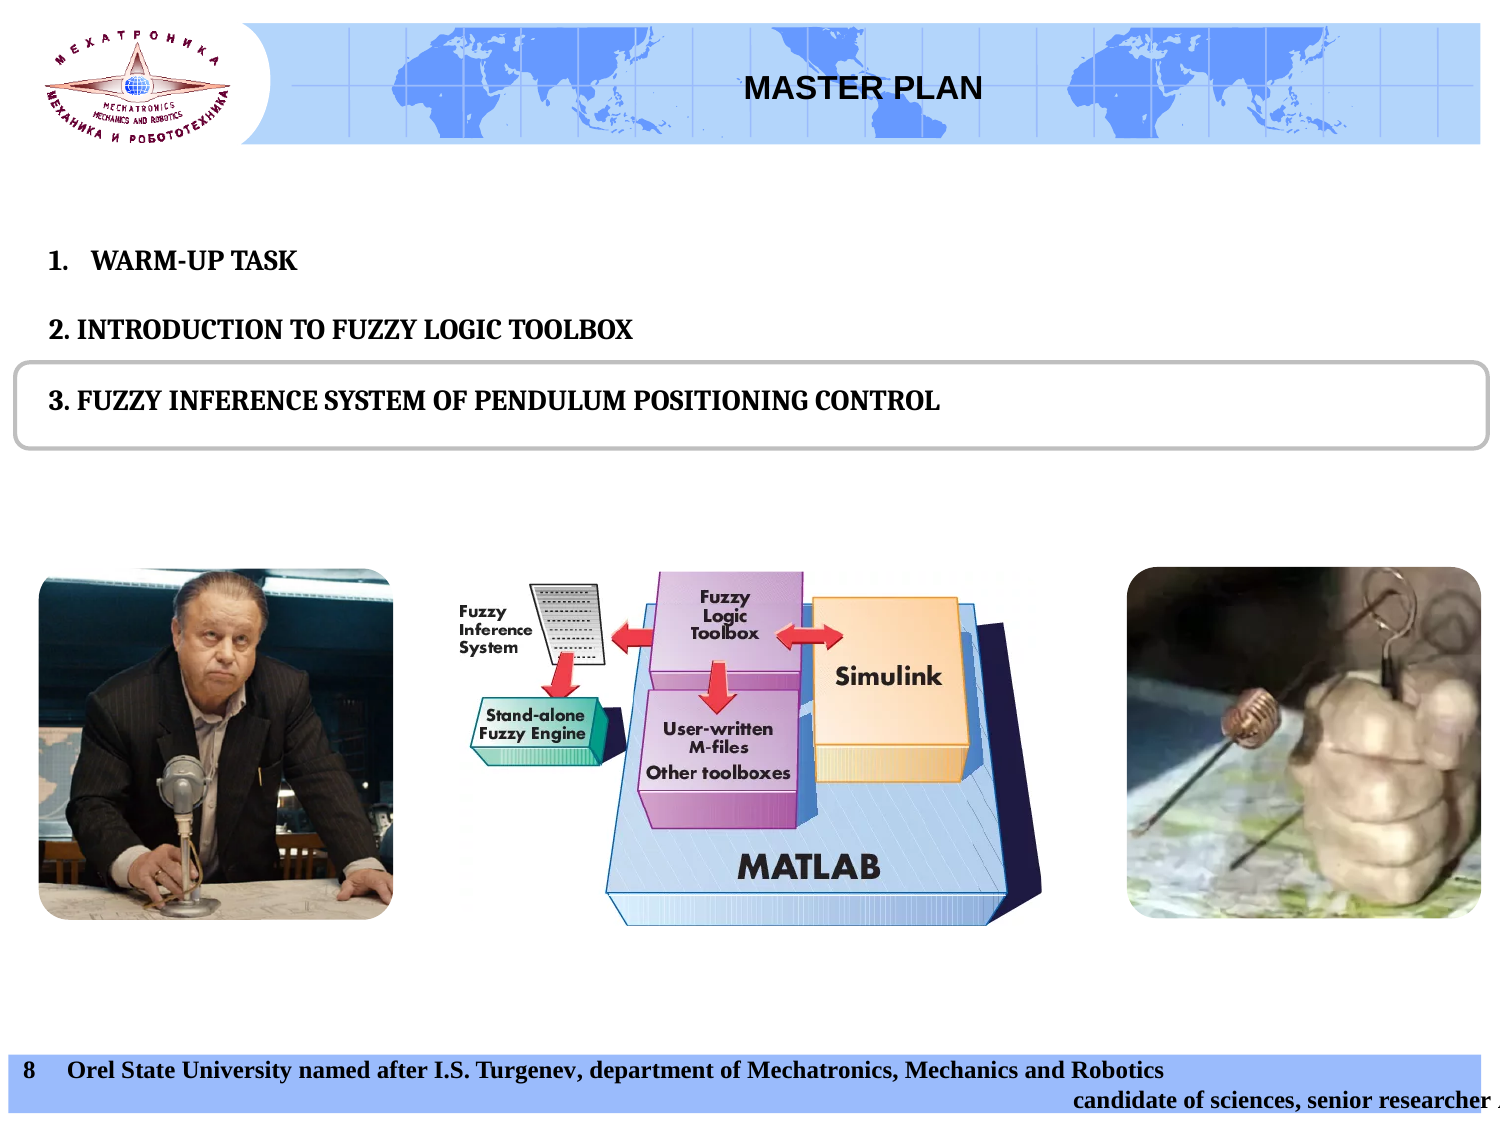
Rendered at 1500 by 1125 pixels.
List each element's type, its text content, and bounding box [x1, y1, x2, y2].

picture [42, 26, 232, 147]
picture [38, 568, 394, 920]
text_box WARM-UP TASK 2. INTRODUCTION TO FUZZY LOGIC TOOLBOX 3. FUZZY INFERENCE SYSTEM OF PENDULUM POSITIONING CONTROL [34, 233, 1452, 360]
text_box MASTER PLAN [247, 19, 1480, 154]
text_box [13, 360, 1490, 451]
picture [1126, 566, 1482, 919]
picture [459, 571, 1042, 927]
